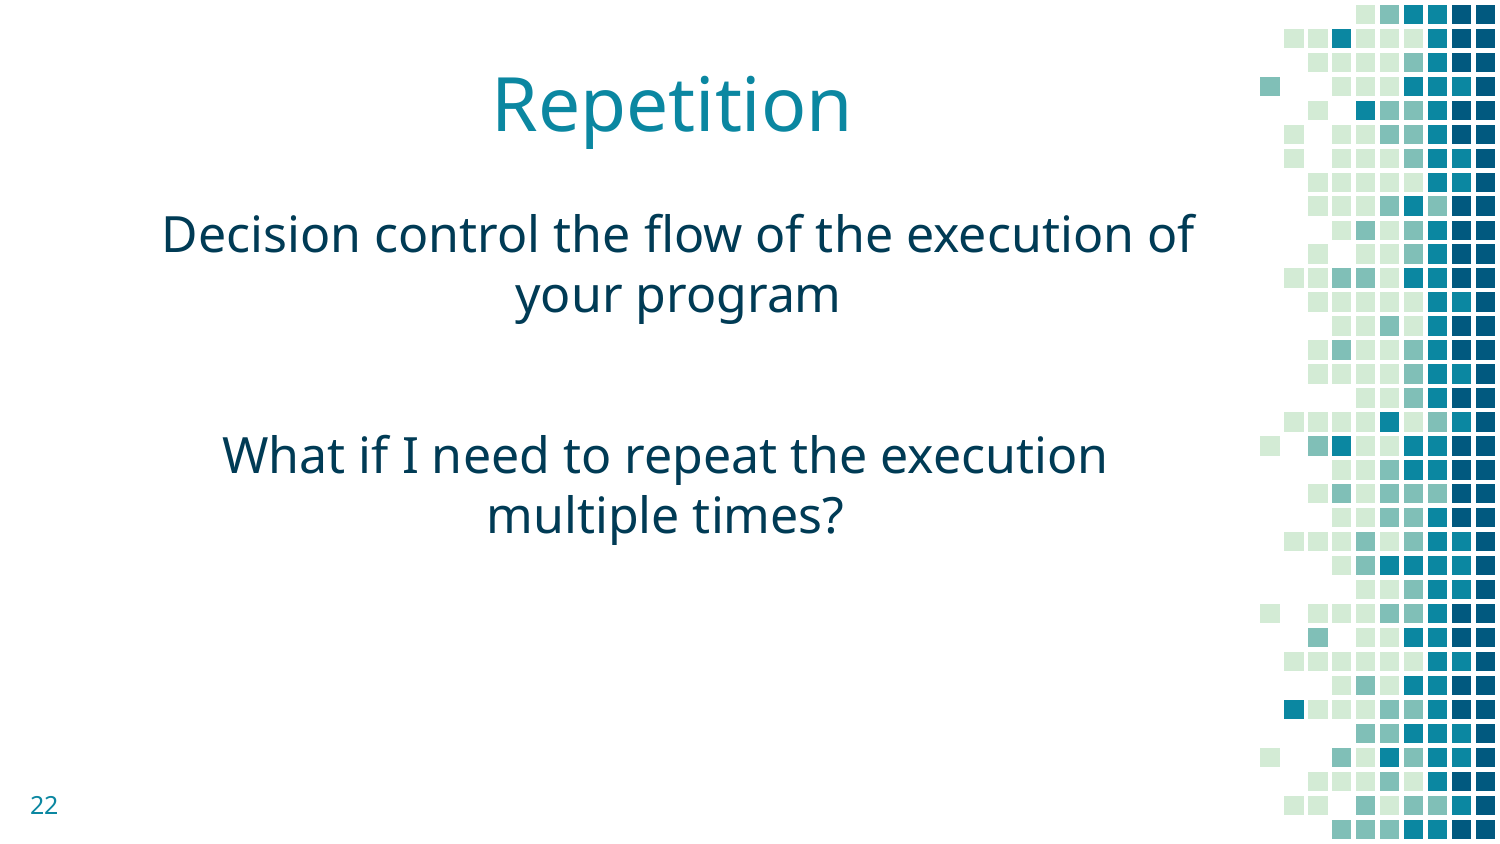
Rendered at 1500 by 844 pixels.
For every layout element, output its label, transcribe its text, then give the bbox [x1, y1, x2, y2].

list Decision control the flow of the execution of your program [117, 187, 1227, 339]
title Repetition [117, 20, 1227, 162]
text_box What if I need to repeat the execution multiple times? [105, 408, 1215, 560]
slide_number 22 [15, 774, 105, 839]
